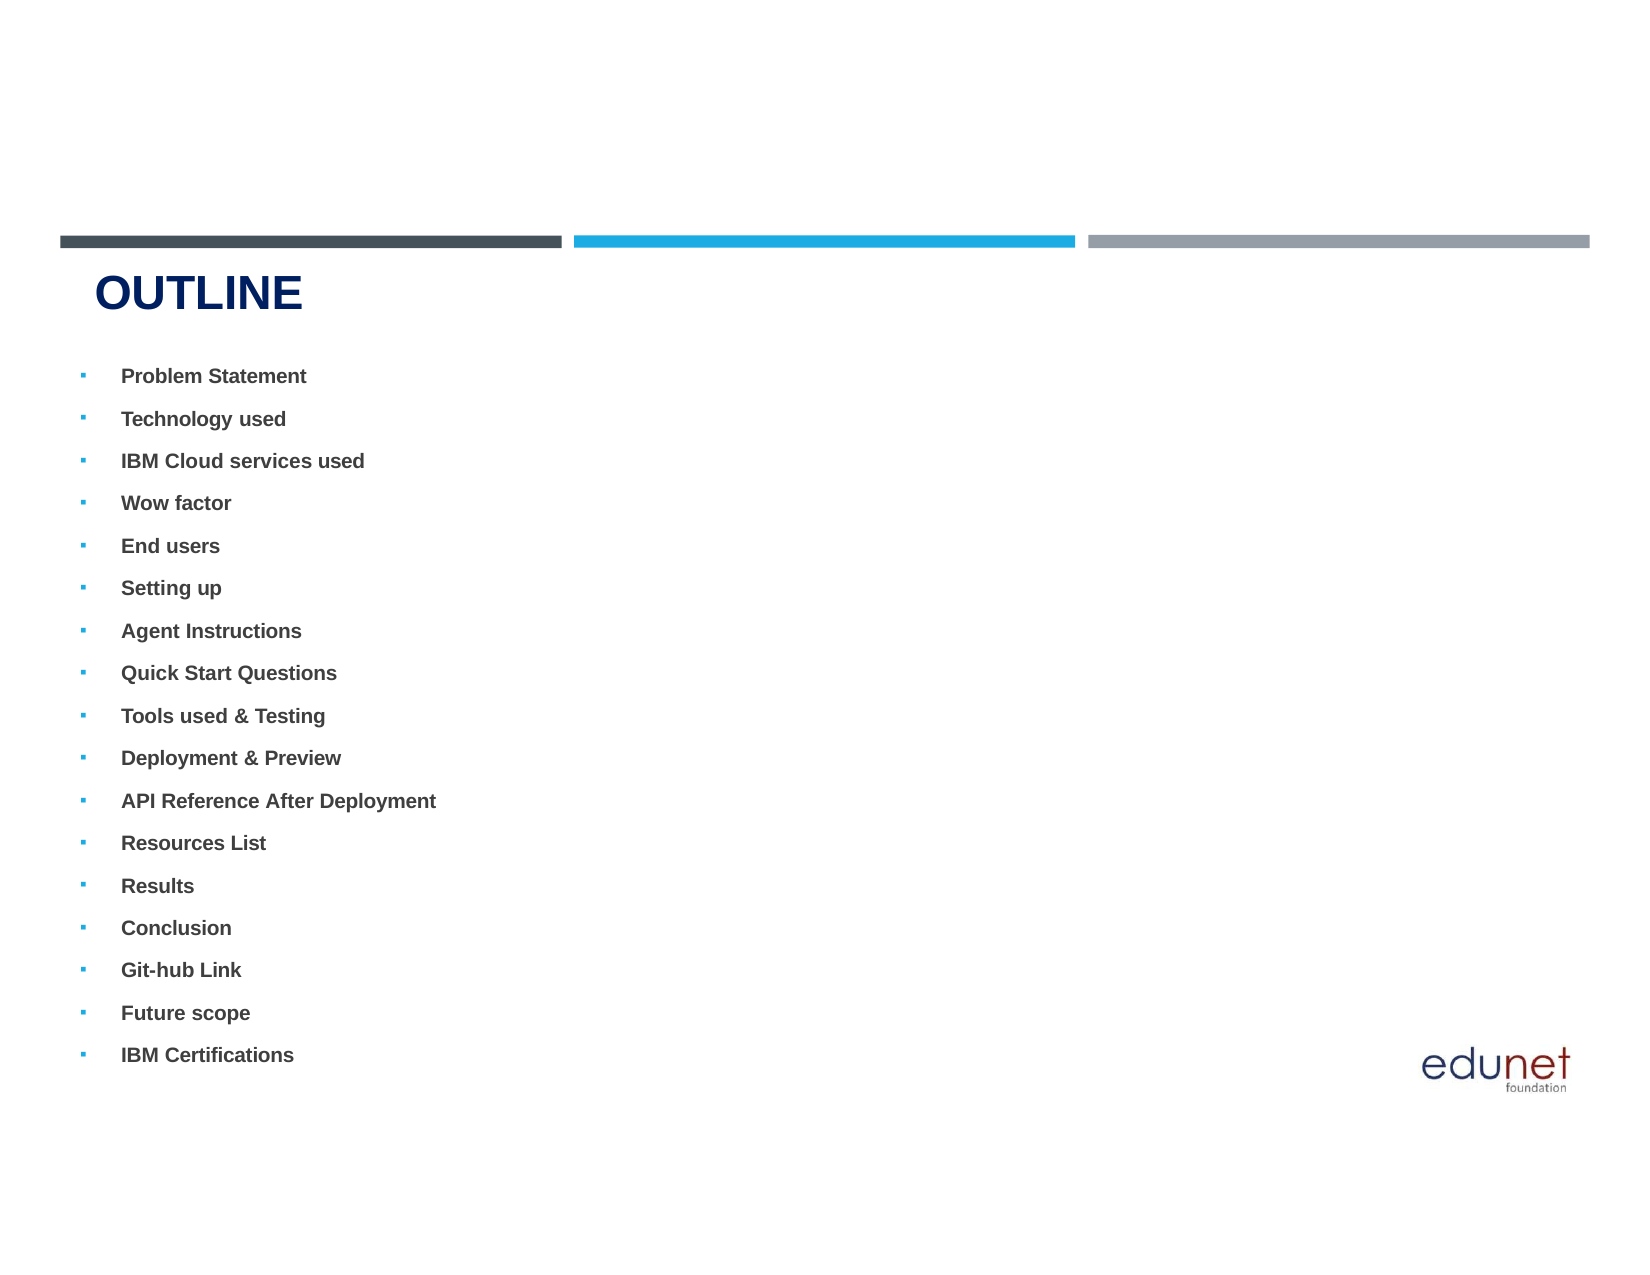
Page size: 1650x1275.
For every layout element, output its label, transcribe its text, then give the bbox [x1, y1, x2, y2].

title OUTLINE [82, 247, 892, 475]
picture [1418, 1044, 1572, 1094]
text_box Problem Statement Technology used IBM Cloud services used Wow factor End users Setting up Agent Instructions Quick Start Questions Tools used & Testing Deployment & Preview API Reference After Deployment Resources List Results Conclusion Git-hub Link Future scope IBM Certifications [77, 360, 441, 1067]
